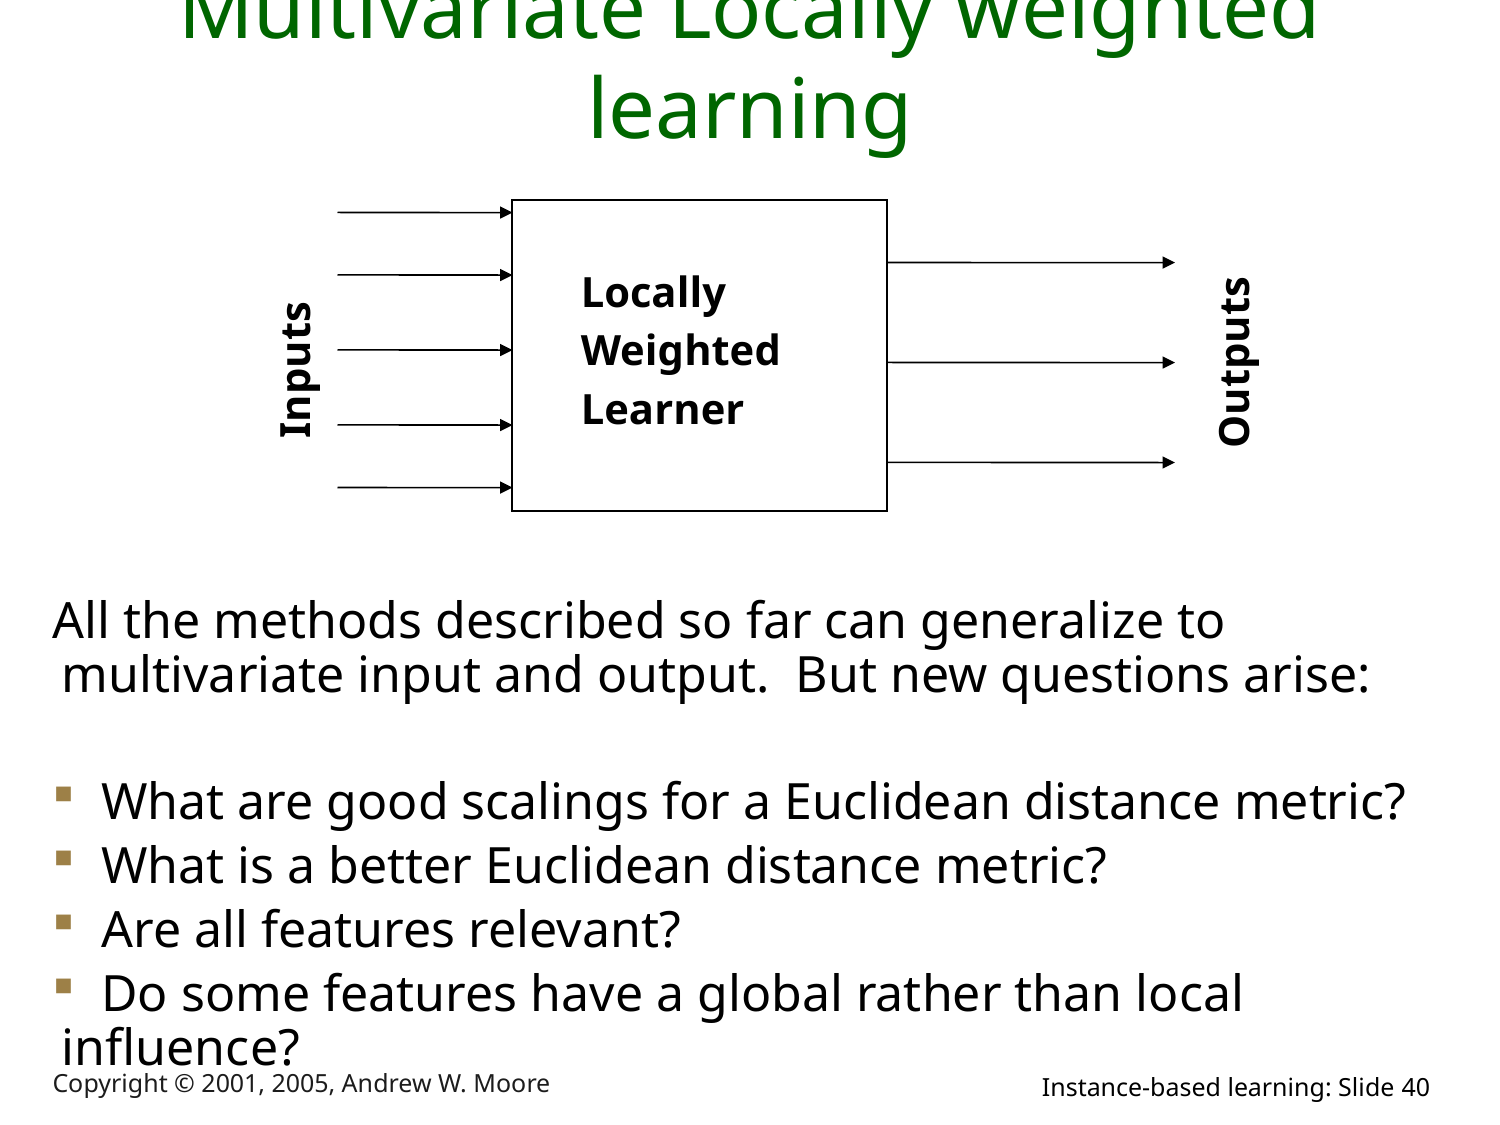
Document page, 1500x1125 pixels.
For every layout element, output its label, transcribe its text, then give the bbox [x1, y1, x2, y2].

text_box [337, 206, 513, 219]
list All the methods described so far can generalize to multivariate input and output. But new questions arise: What are good scalings for a Euclidean distance metric? What is a better Euclidean distance metric? Are all features relevant? Do some features have a global rather than local influence? [37, 587, 1445, 1063]
text_box [337, 481, 513, 494]
text_box [887, 256, 1175, 269]
title Multivariate Locally weighted learning [0, 37, 1500, 163]
text_box [887, 456, 1175, 469]
text_box Outputs [1200, 175, 1265, 550]
text_box Inputs [261, 163, 326, 577]
text_box Locally Weighted Learner [512, 200, 888, 511]
text_box [337, 343, 513, 357]
text_box [887, 356, 1175, 369]
footer Copyright © 2001, 2005, Andrew W. Moore [37, 1066, 871, 1110]
text_box [337, 418, 513, 432]
text_box [337, 268, 513, 282]
